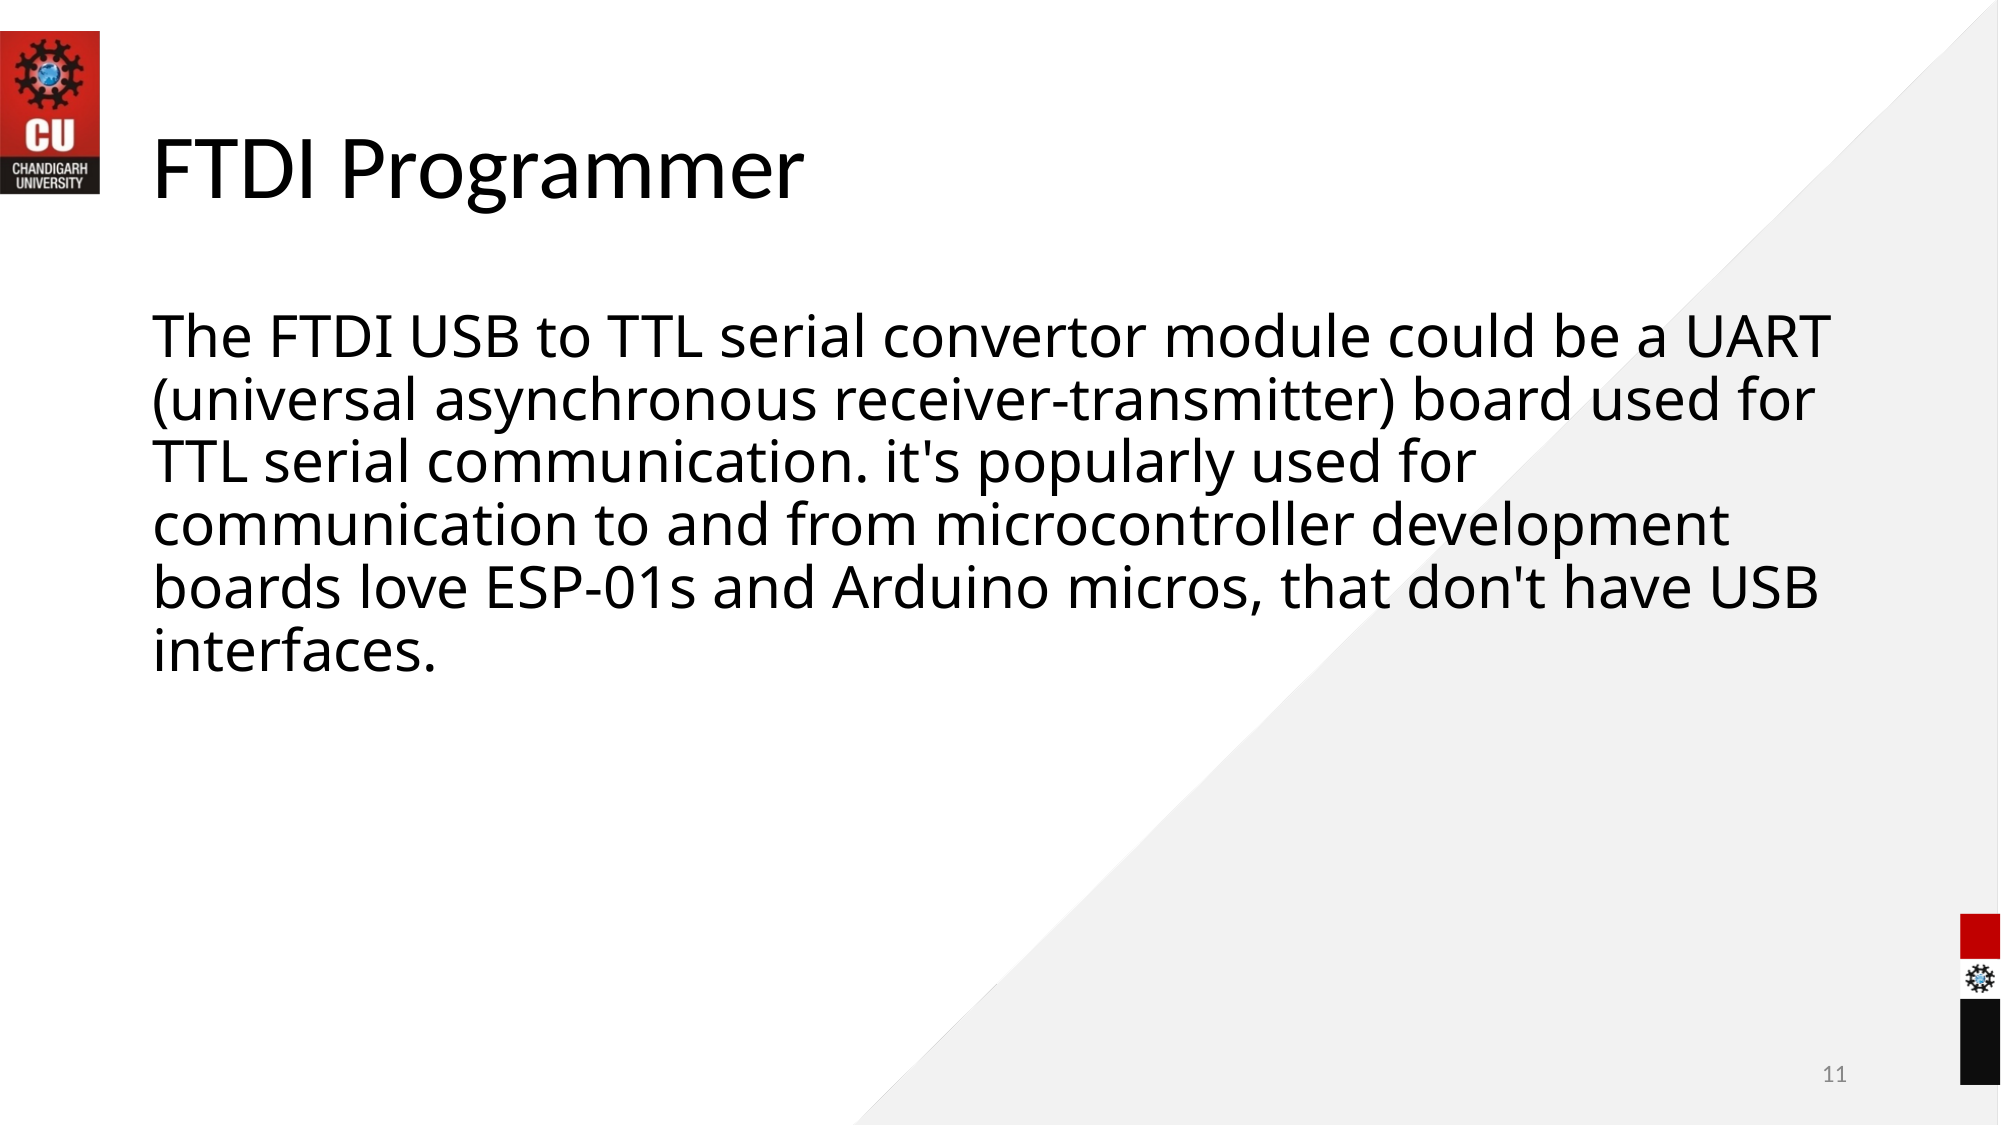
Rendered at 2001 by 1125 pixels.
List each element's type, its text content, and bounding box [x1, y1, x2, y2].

slide_number 11 [1412, 1042, 1863, 1103]
picture [0, 0, 2001, 1125]
title FTDI Programmer [137, 59, 1863, 278]
list The FTDI USB to TTL serial convertor module could be a UART (universal asynchronous receiver-transmitter) board used for TTL serial communication. it's popularly used for communication to and from microcontroller development boards love ESP-01s and Arduino micros, that don't have USB interfaces. [137, 299, 1863, 1014]
